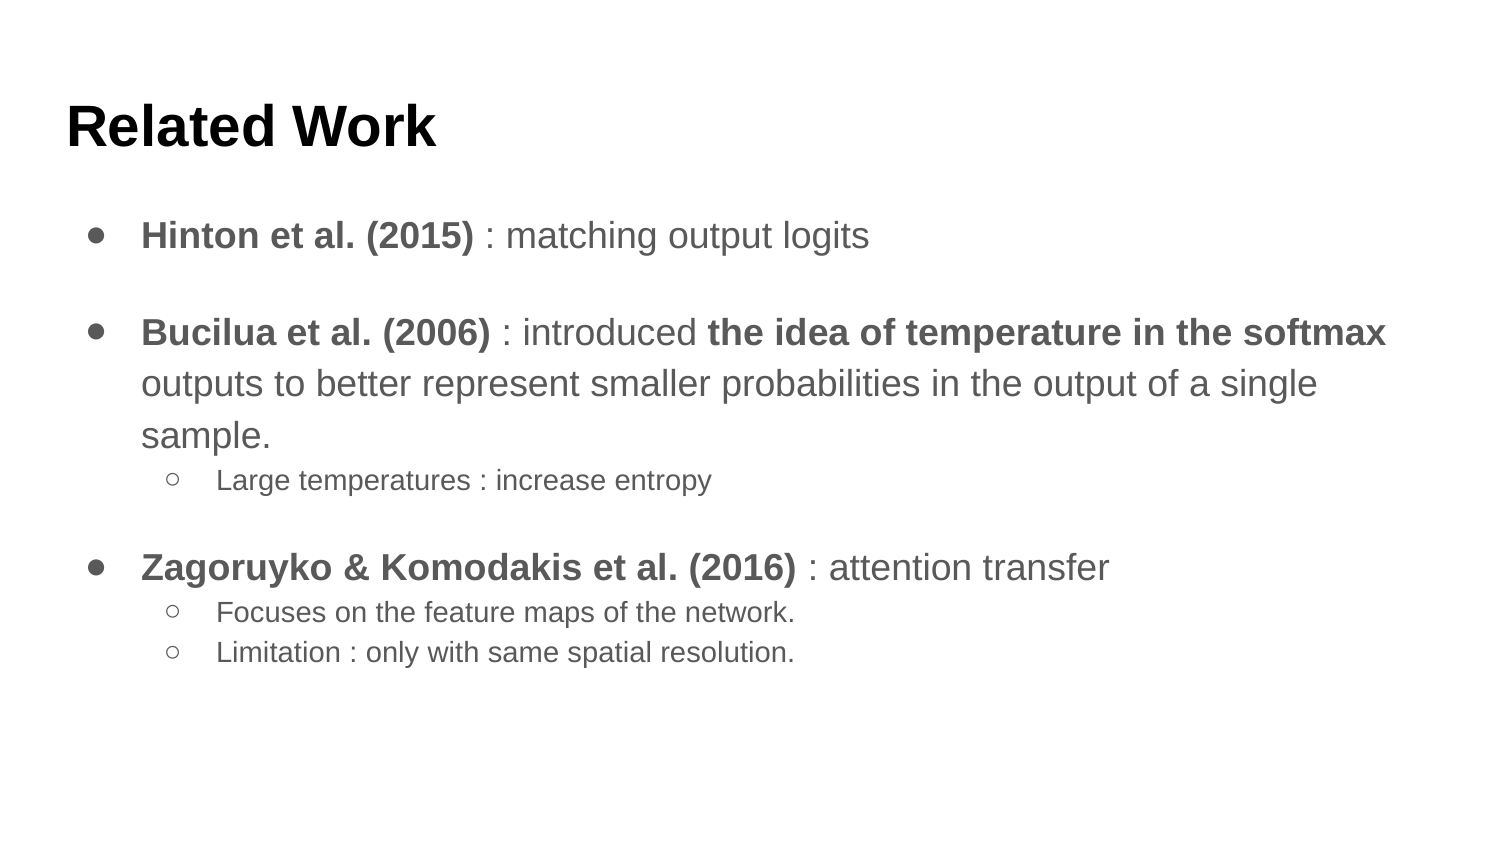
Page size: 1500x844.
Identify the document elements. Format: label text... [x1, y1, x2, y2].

title Related Work [51, 72, 1449, 167]
list Hinton et al. (2015) : matching output logits Bucilua et al. (2006) : introduced the idea of temperature in the softmax outputs to better represent smaller probabilities in the output of a single sample. Large temperatures : increase entropy Zagoruyko & Komodakis et al. (2016) : attention transfer Focuses on the feature maps of the network. Limitation : only with same spatial resolution. [51, 189, 1449, 750]
